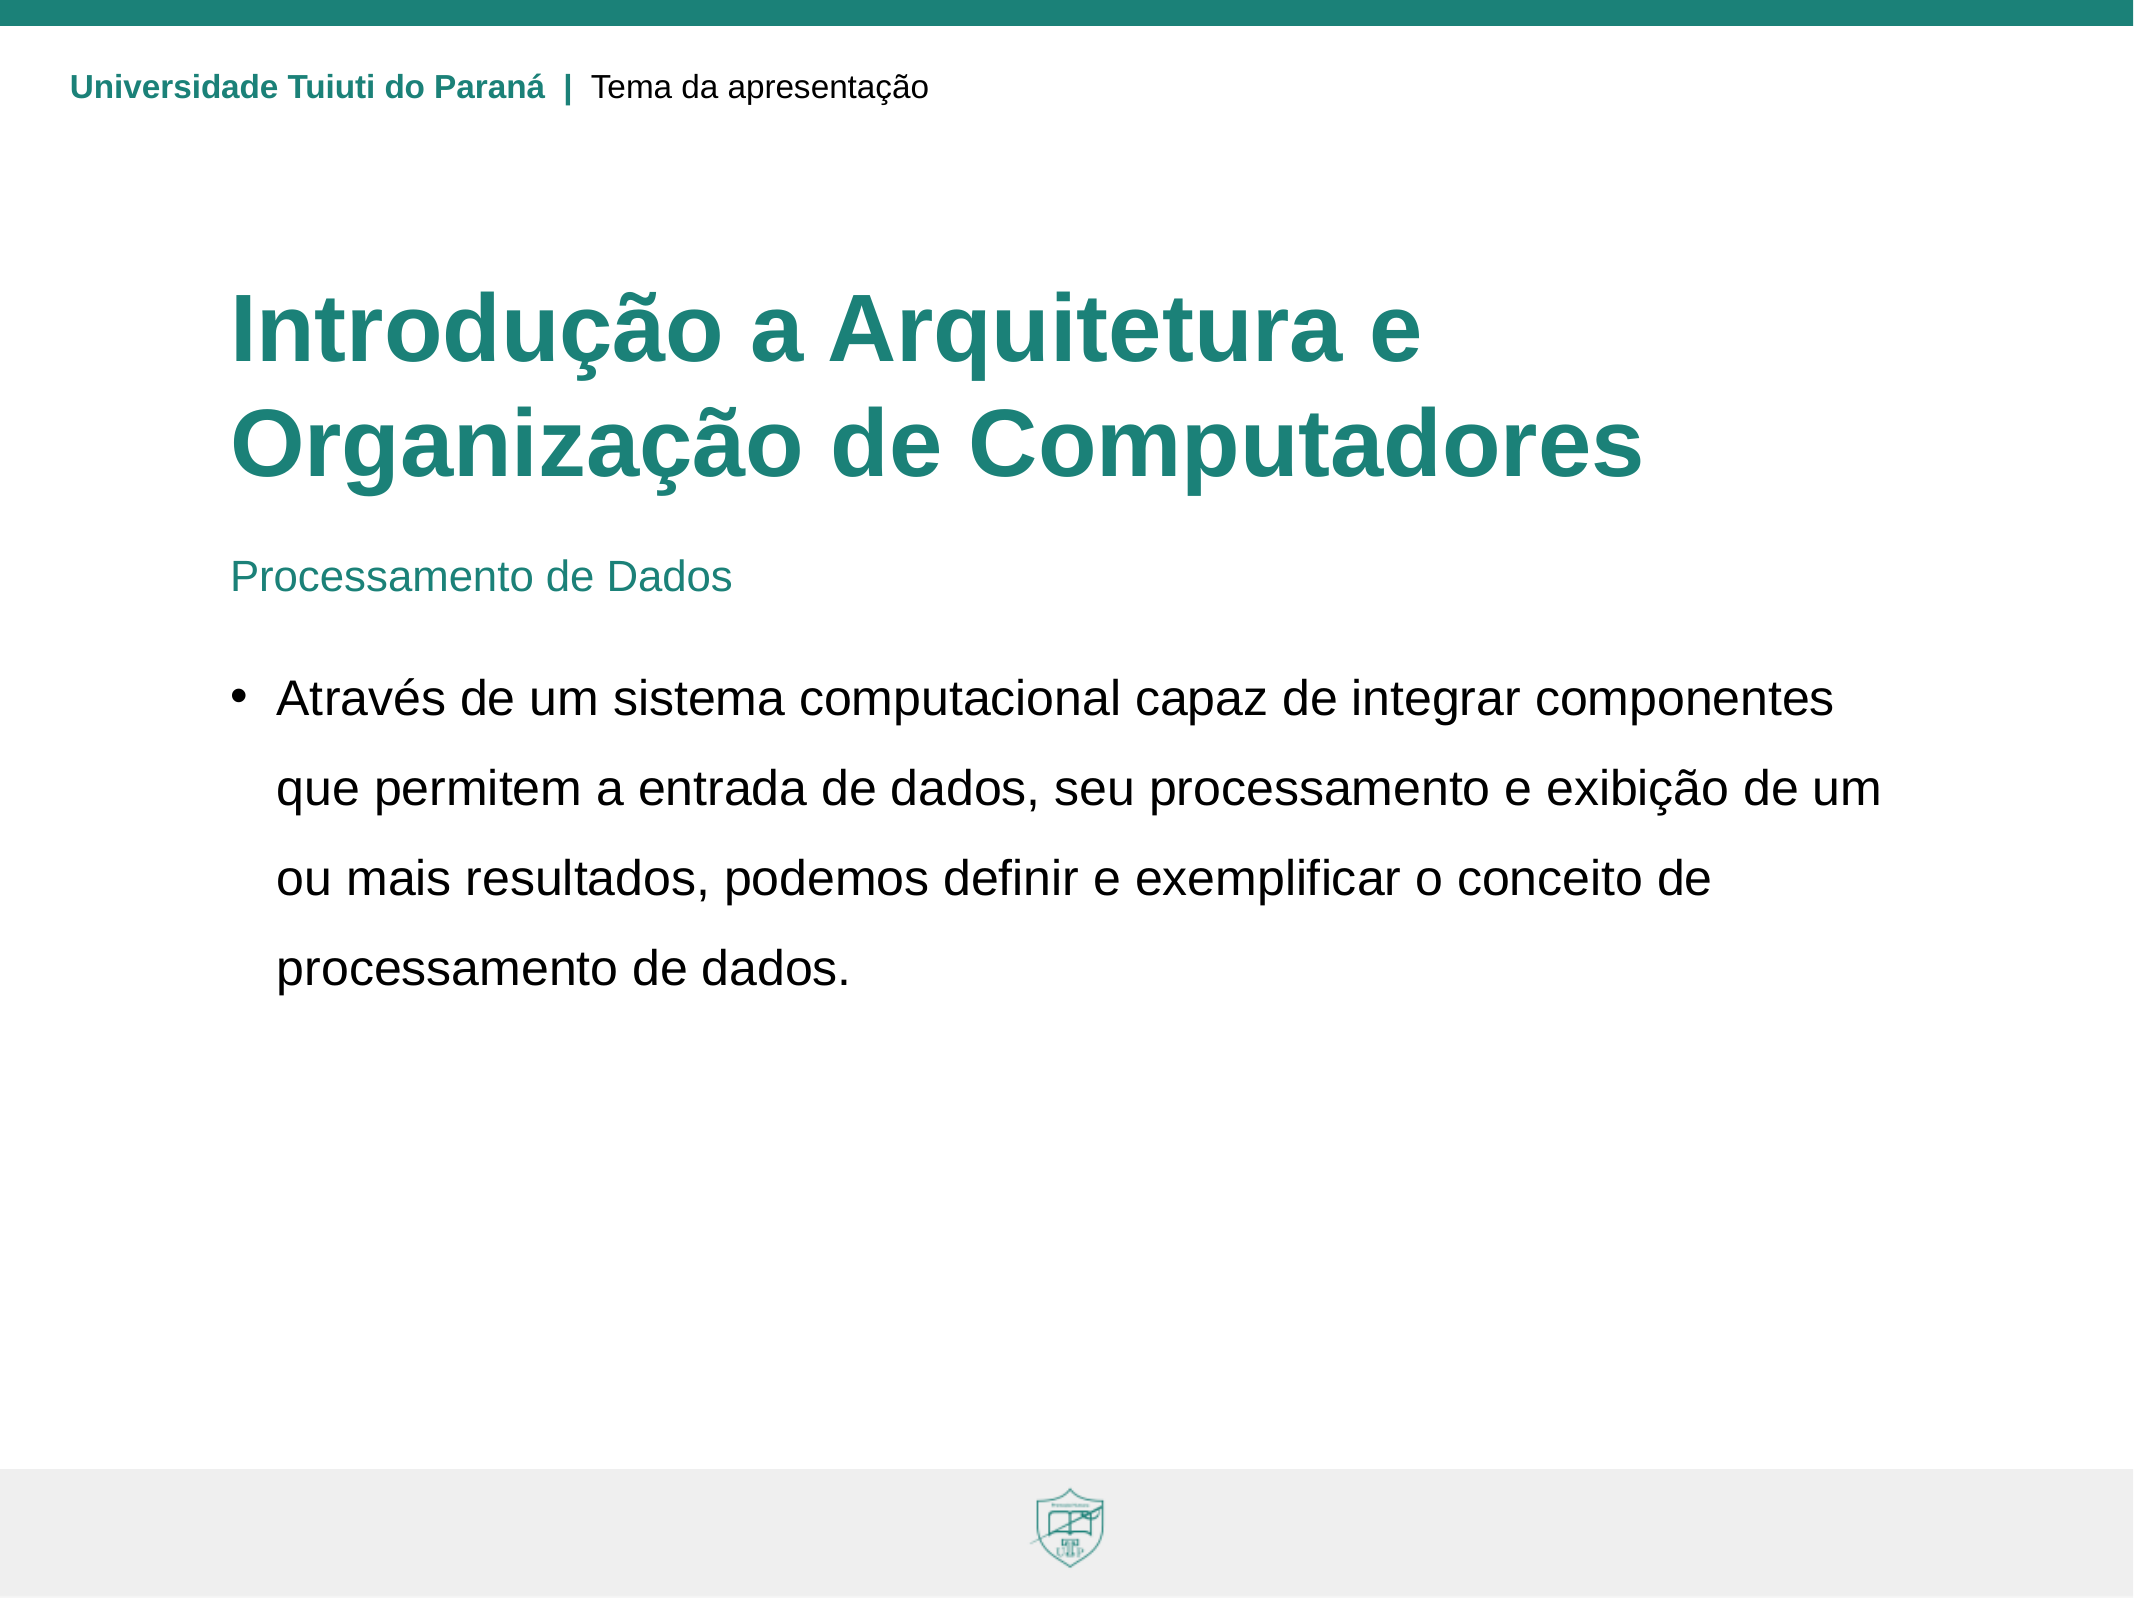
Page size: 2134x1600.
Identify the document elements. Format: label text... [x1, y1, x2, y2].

text_box Universidade Tuiuti do Paraná | Tema da apresentação [63, 59, 936, 112]
picture [0, 0, 2134, 26]
text_box Introdução a Arquitetura e Organização de Computadores Processamento de Dados Através de um sistema computacional capaz de integrar componentes que permitem a entrada de dados, seu processamento e exibição de um ou mais resultados, podemos definir e exemplificar o conceito de processamento de dados. [223, 259, 1910, 1092]
picture [0, 1469, 2134, 1598]
